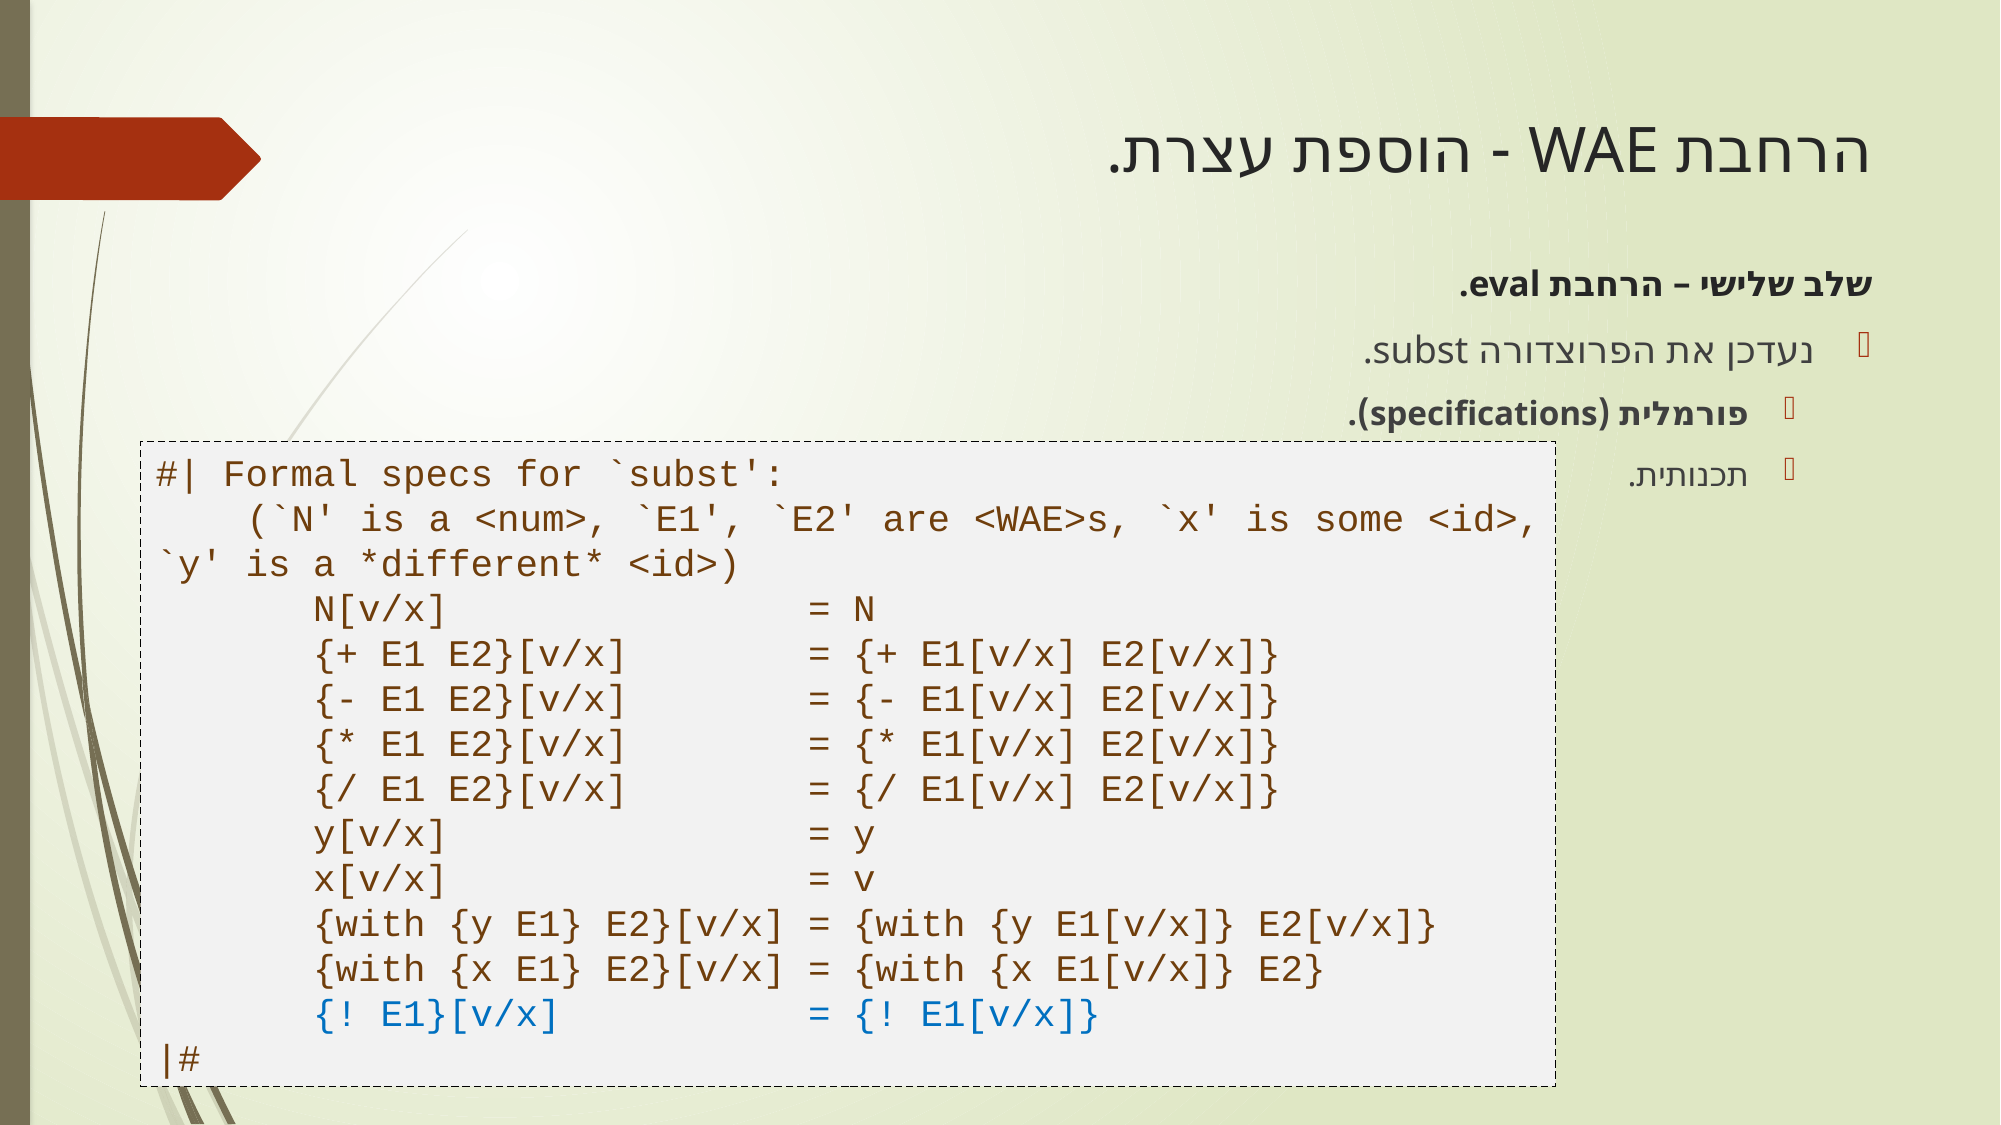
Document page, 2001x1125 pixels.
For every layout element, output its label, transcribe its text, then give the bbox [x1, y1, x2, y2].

text_box #| Formal specs for `subst': (`N' is a <num>, `E1', `E2' are <WAE>s, `x' is some <id>, `y' is a *different* <id>) N[v/x] = N {+ E1 E2}[v/x] = {+ E1[v/x] E2[v/x]} {- E1 E2}[v/x] = {- E1[v/x] E2[v/x]} {* E1 E2}[v/x] = {* E1[v/x] E2[v/x]} {/ E1 E2}[v/x] = {/ E1[v/x] E2[v/x]} y[v/x] = y x[v/x] = v {with {y E1} E2}[v/x] = {with {y E1[v/x]} E2[v/x]} {with {x E1} E2}[v/x] = {with {x E1[v/x]} E2} {! E1}[v/x] = {! E1[v/x]} |# [140, 441, 1556, 1087]
title הרחבת WAE - הוספת עצרת. שלב שלישי – הרחבת eval. [425, 102, 1888, 313]
list נעדכן את הפרוצדורה subst. פורמלית (specifications). תכנותית. [423, 318, 1887, 543]
